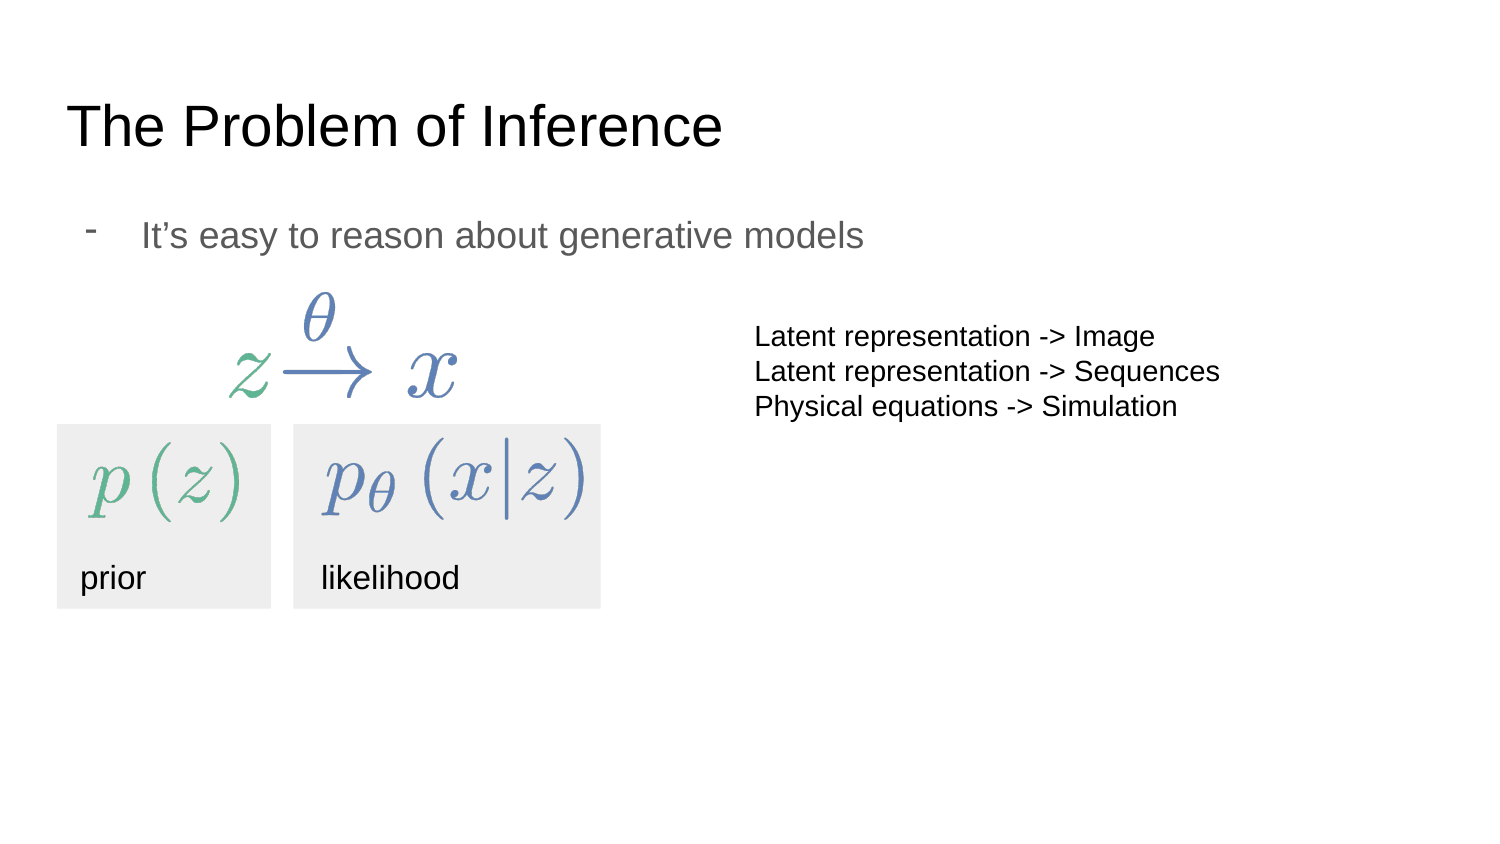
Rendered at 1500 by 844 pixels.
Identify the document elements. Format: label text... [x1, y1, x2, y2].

text_box Latent representation -> Image Latent representation -> Sequences Physical equations -> Simulation [739, 302, 1424, 444]
title The Problem of Inference [51, 72, 1449, 167]
text_box likelihood [306, 541, 500, 600]
picture [319, 432, 586, 524]
picture [226, 285, 461, 402]
text_box prior [64, 541, 170, 600]
text_box [293, 424, 601, 609]
text_box [56, 424, 271, 609]
picture [85, 437, 243, 528]
list It’s easy to reason about generative models [51, 189, 891, 253]
